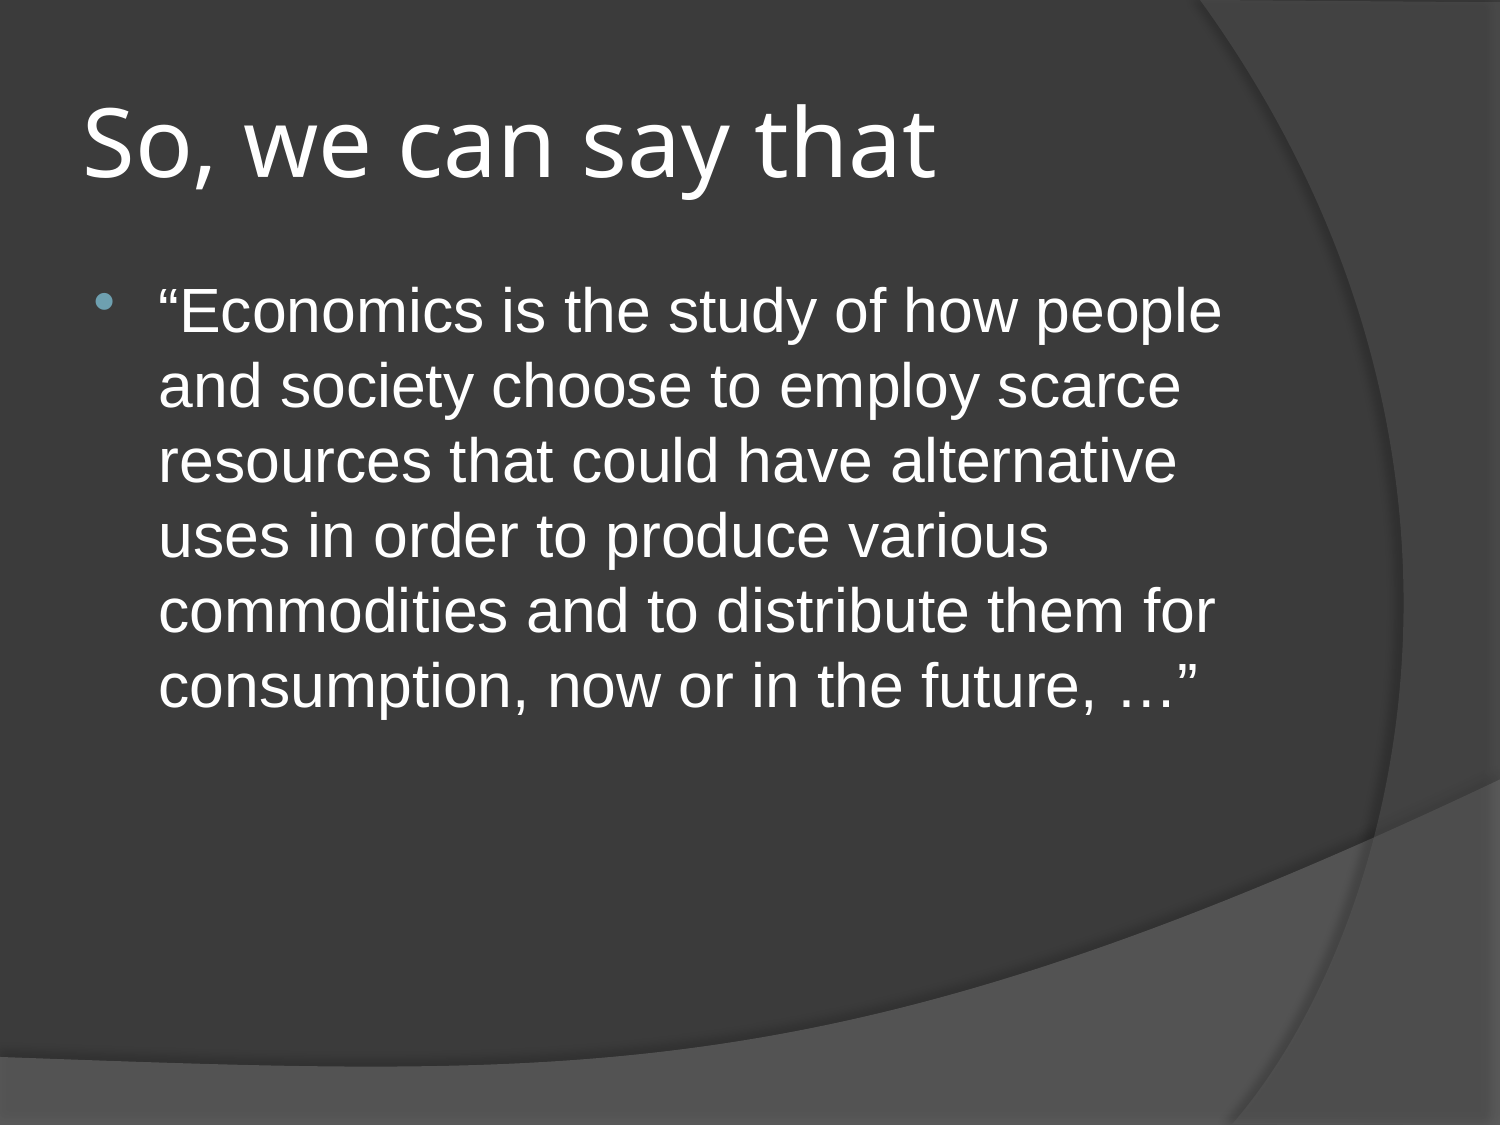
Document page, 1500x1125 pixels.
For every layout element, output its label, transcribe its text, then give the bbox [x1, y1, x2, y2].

title So, we can say that [74, 44, 1301, 233]
list “Economics is the study of how people and society choose to employ scarce resources that could have alternative uses in order to produce various commodities and to distribute them for consumption, now or in the future, …” [74, 262, 1301, 1006]
